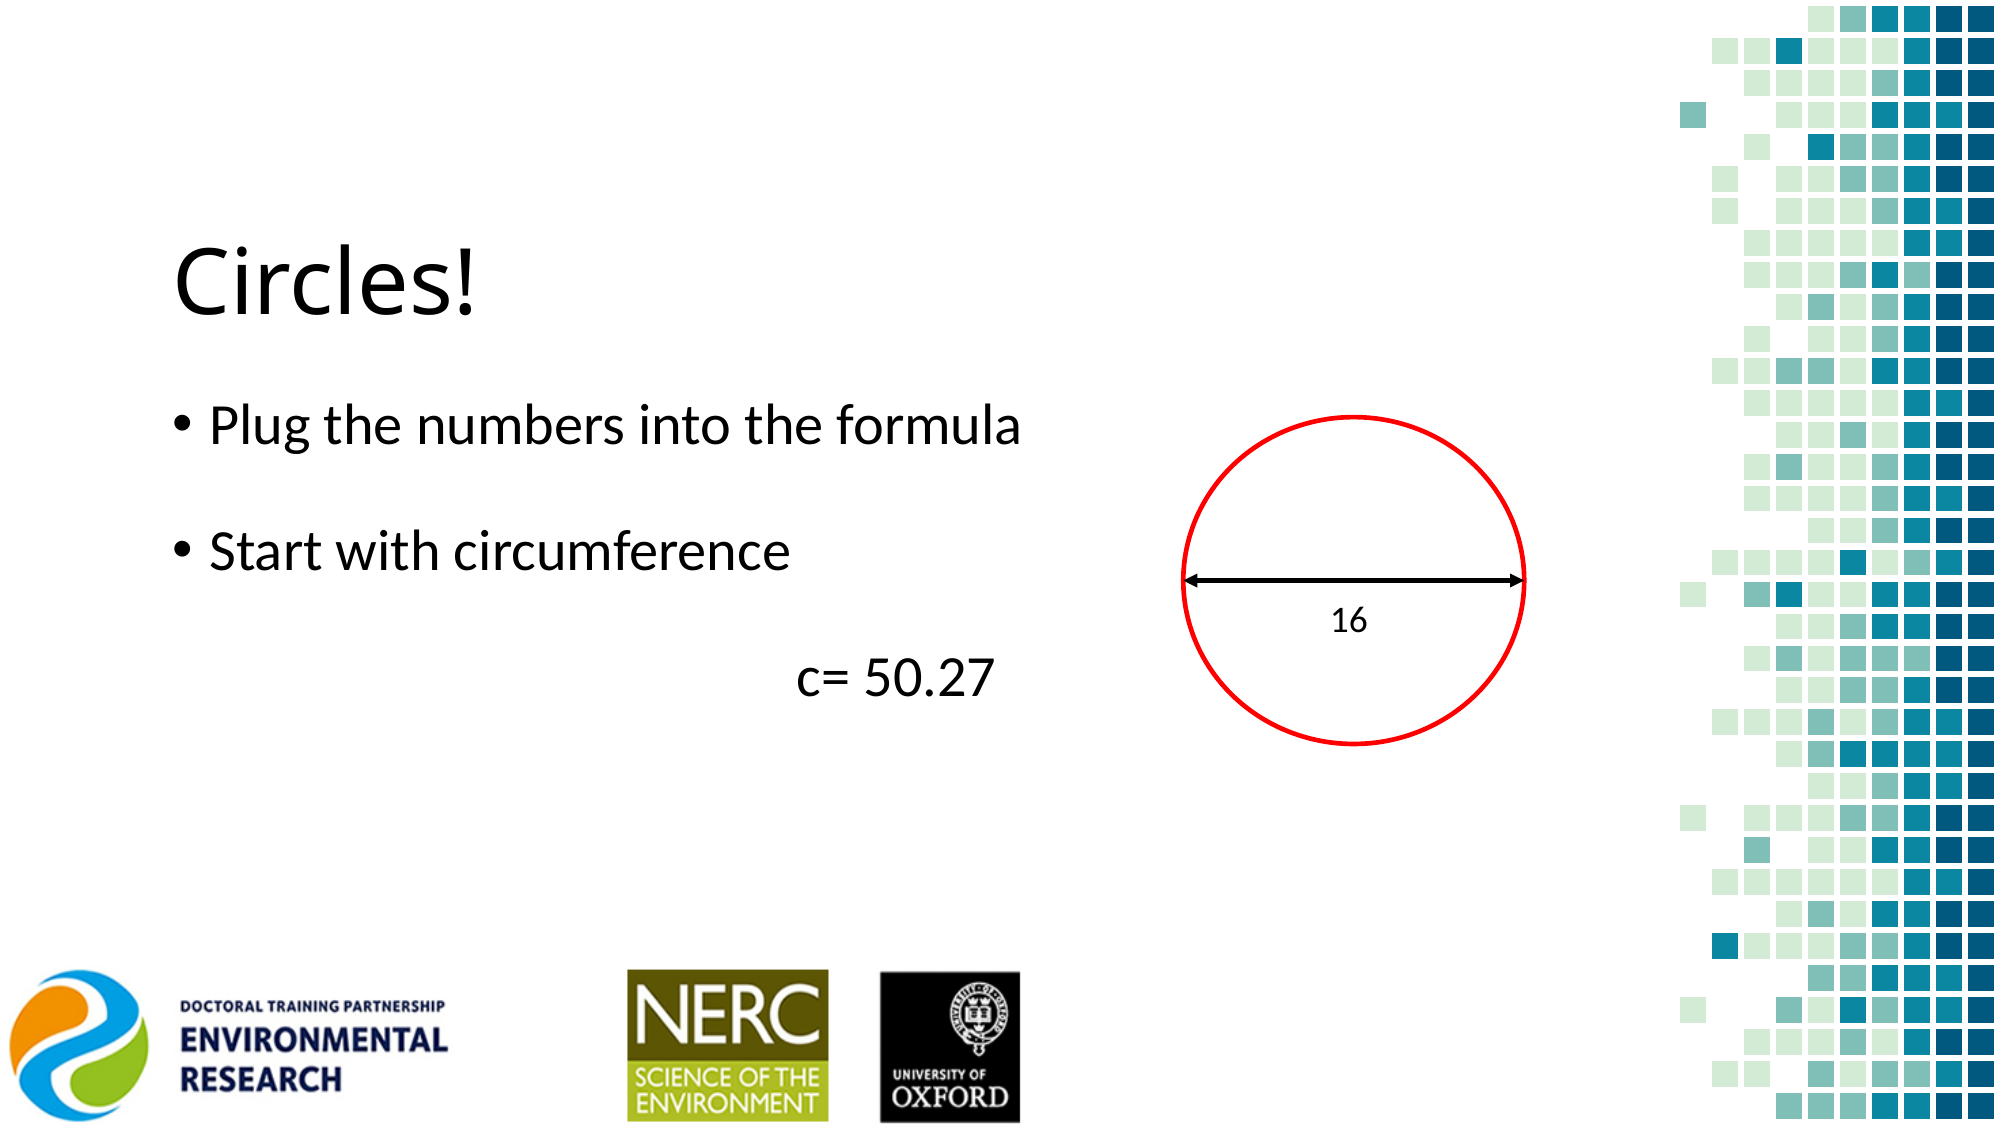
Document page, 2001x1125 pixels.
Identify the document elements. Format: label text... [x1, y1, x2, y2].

list Plug the numbers into the formula Start with circumference c= 50.27 [157, 379, 1636, 964]
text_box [0, 964, 1676, 1125]
text_box 16 [1315, 588, 1393, 648]
title Circles! [157, 161, 1636, 350]
text_box [1182, 416, 1526, 746]
